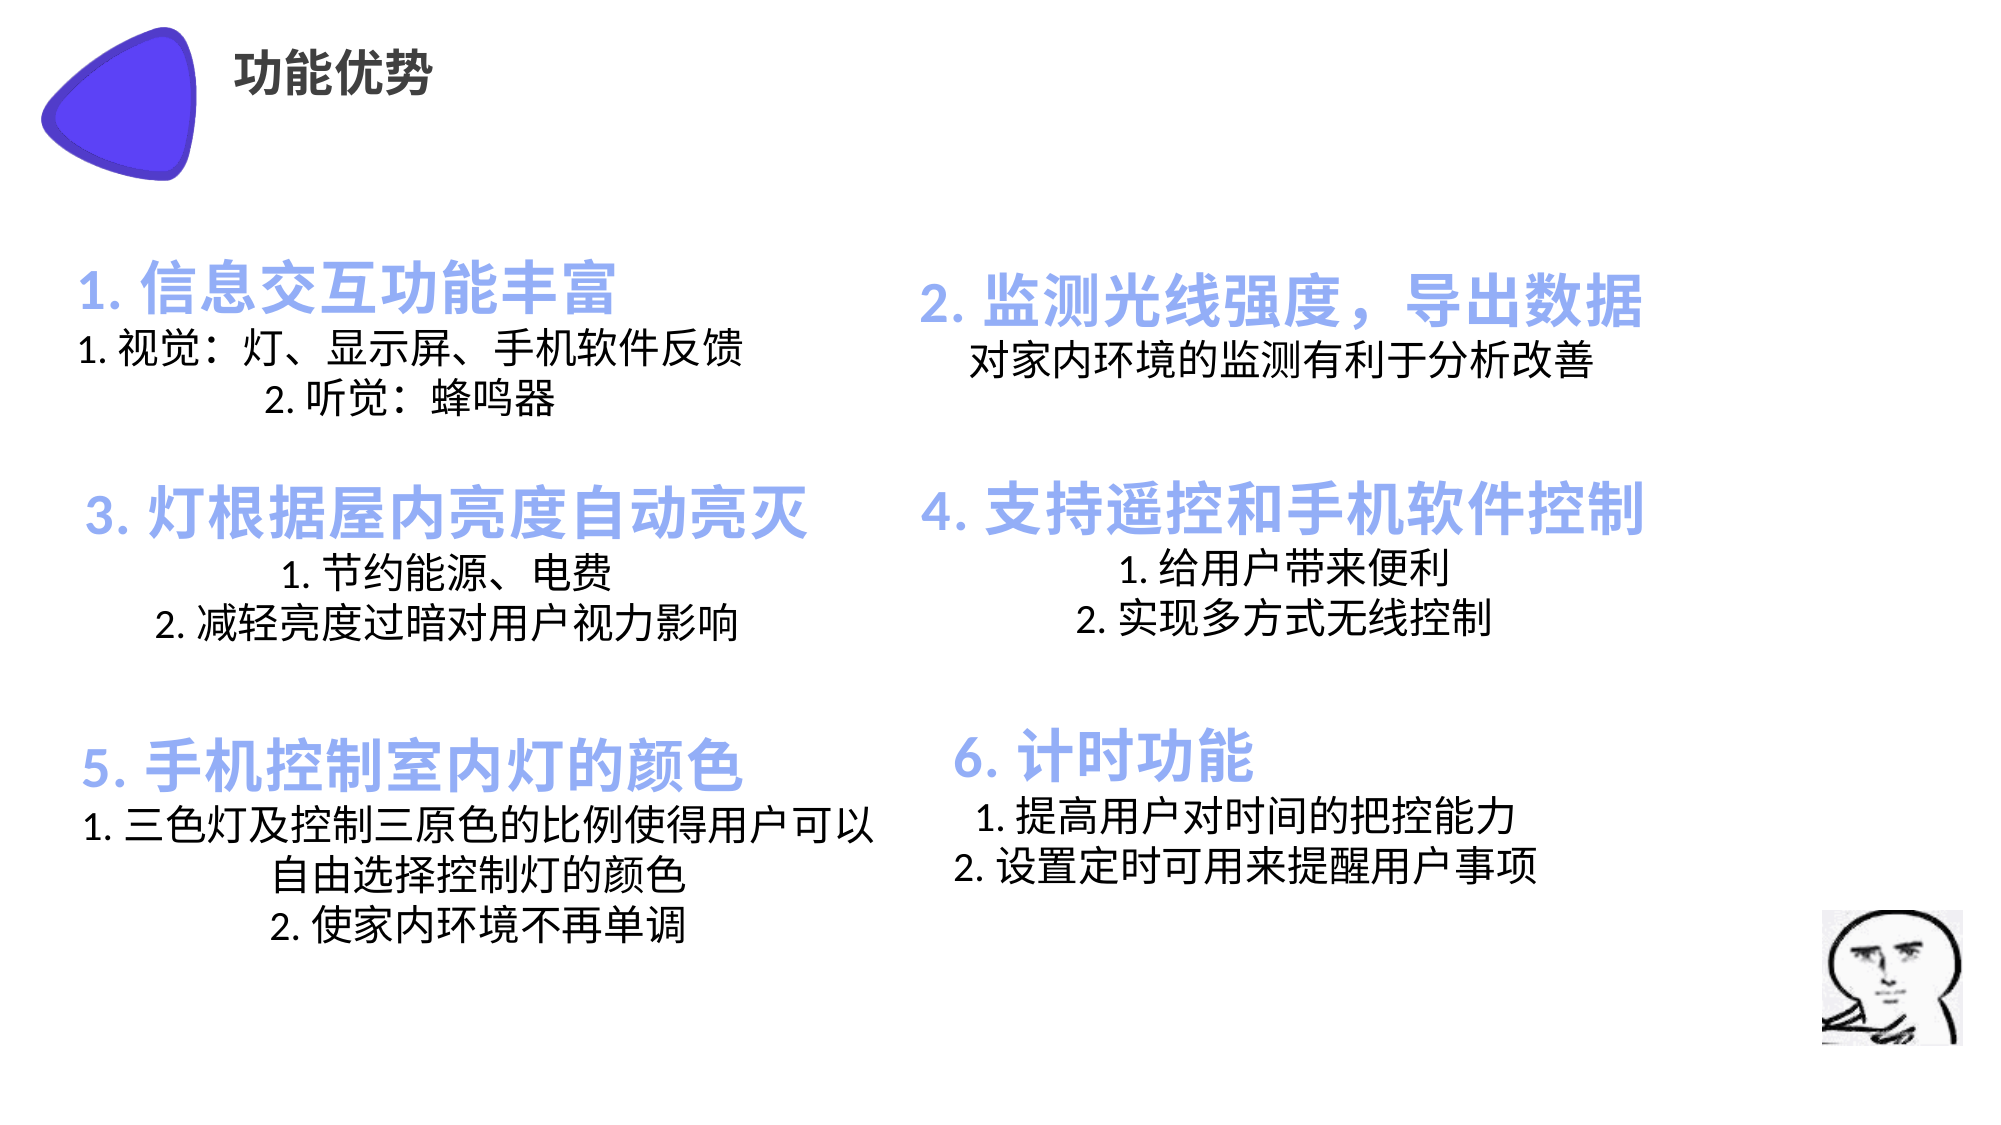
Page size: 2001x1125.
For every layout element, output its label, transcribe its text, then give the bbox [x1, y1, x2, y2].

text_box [34, 23, 827, 189]
text_box 2.监测光线强度，导出数据 对家内环境的监测有利于分析改善 [904, 256, 1659, 392]
text_box 4.支持遥控和手机软件控制 1.给用户带来便利 2.实现多方式无线控制 [906, 464, 1662, 650]
text_box 5.手机控制室内灯的颜色 1.三色灯及控制三原色的比例使得用户可以 自由选择控制灯的颜色 2.使家内环境不再单调 [66, 721, 890, 957]
text_box 1.信息交互功能丰富 1.视觉：灯、显示屏、手机软件反馈 2.听觉：蜂鸣器 [61, 244, 759, 430]
text_box 6.计时功能 1.提高用户对时间的把控能力 2.设置定时可用来提醒用户事项 [938, 711, 1553, 897]
picture [1822, 910, 1963, 1047]
text_box 3.灯根据屋内亮度自动亮灭 1.节约能源、电费 2.减轻亮度过暗对用户视力影响 [69, 469, 824, 655]
